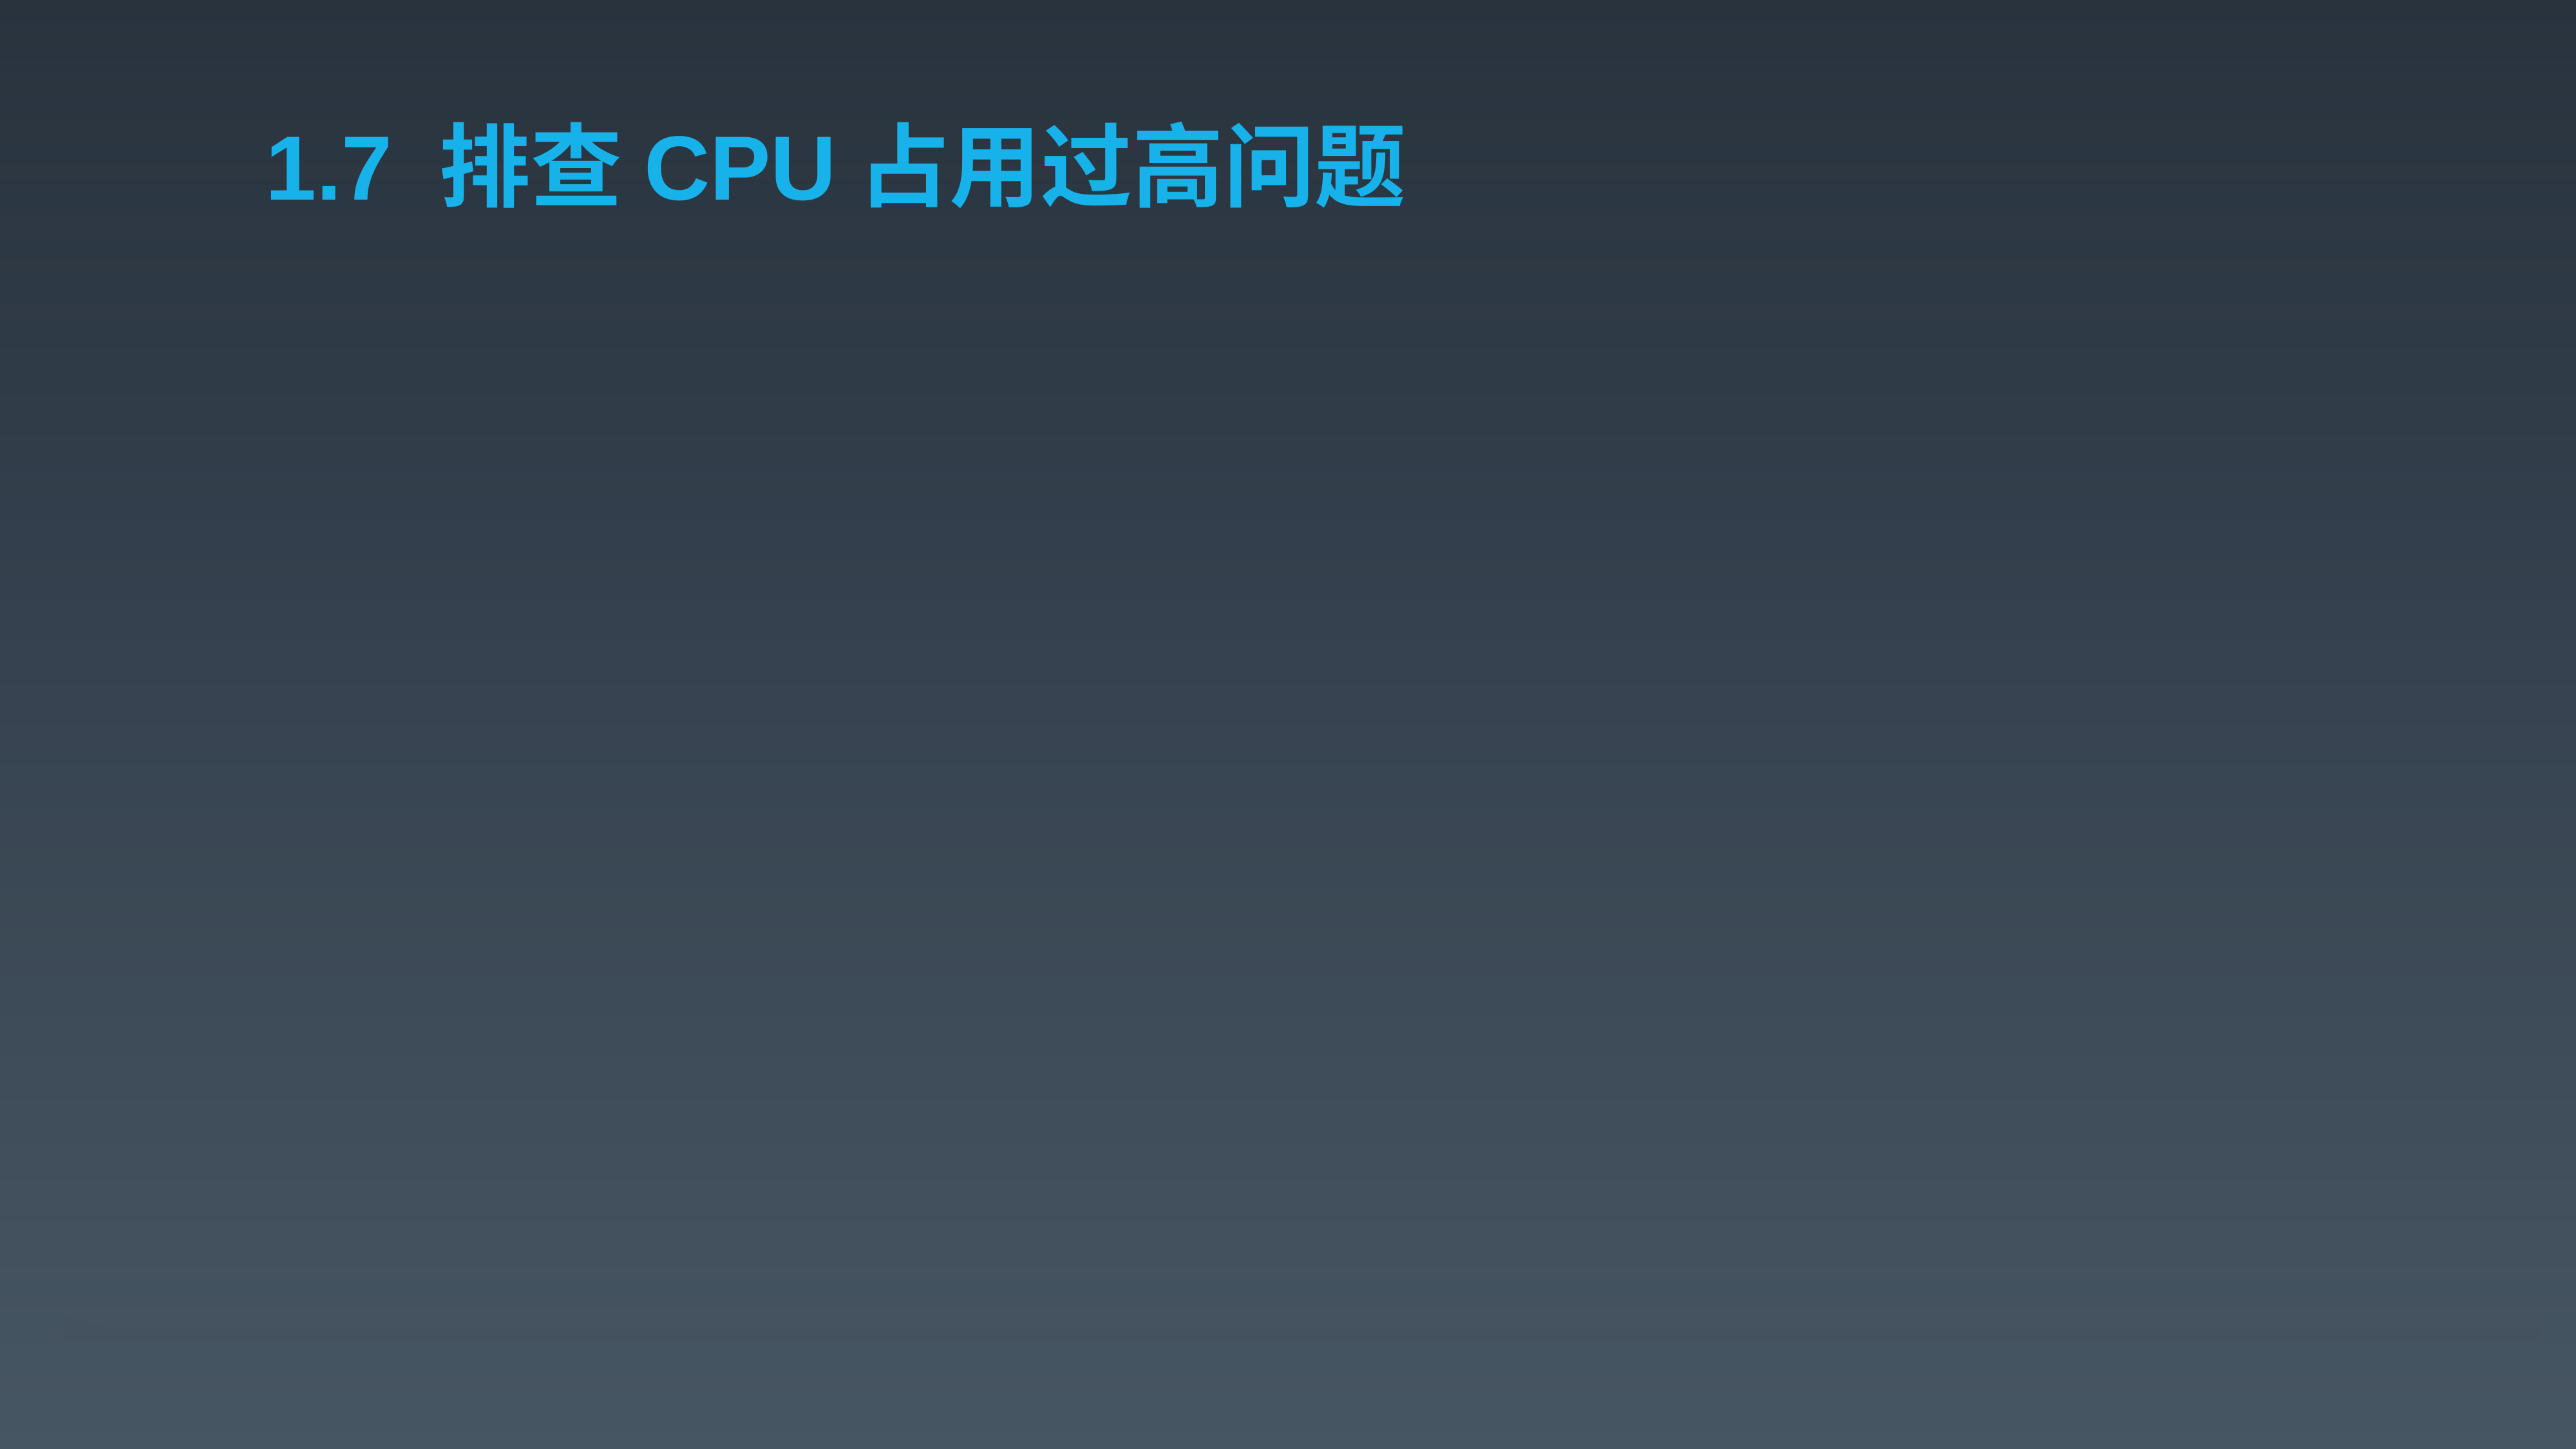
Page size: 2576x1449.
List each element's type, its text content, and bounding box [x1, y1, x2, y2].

title 1.7 排查CPU占用过高问题 [260, 103, 2316, 243]
picture [0, 0, 2576, 1449]
